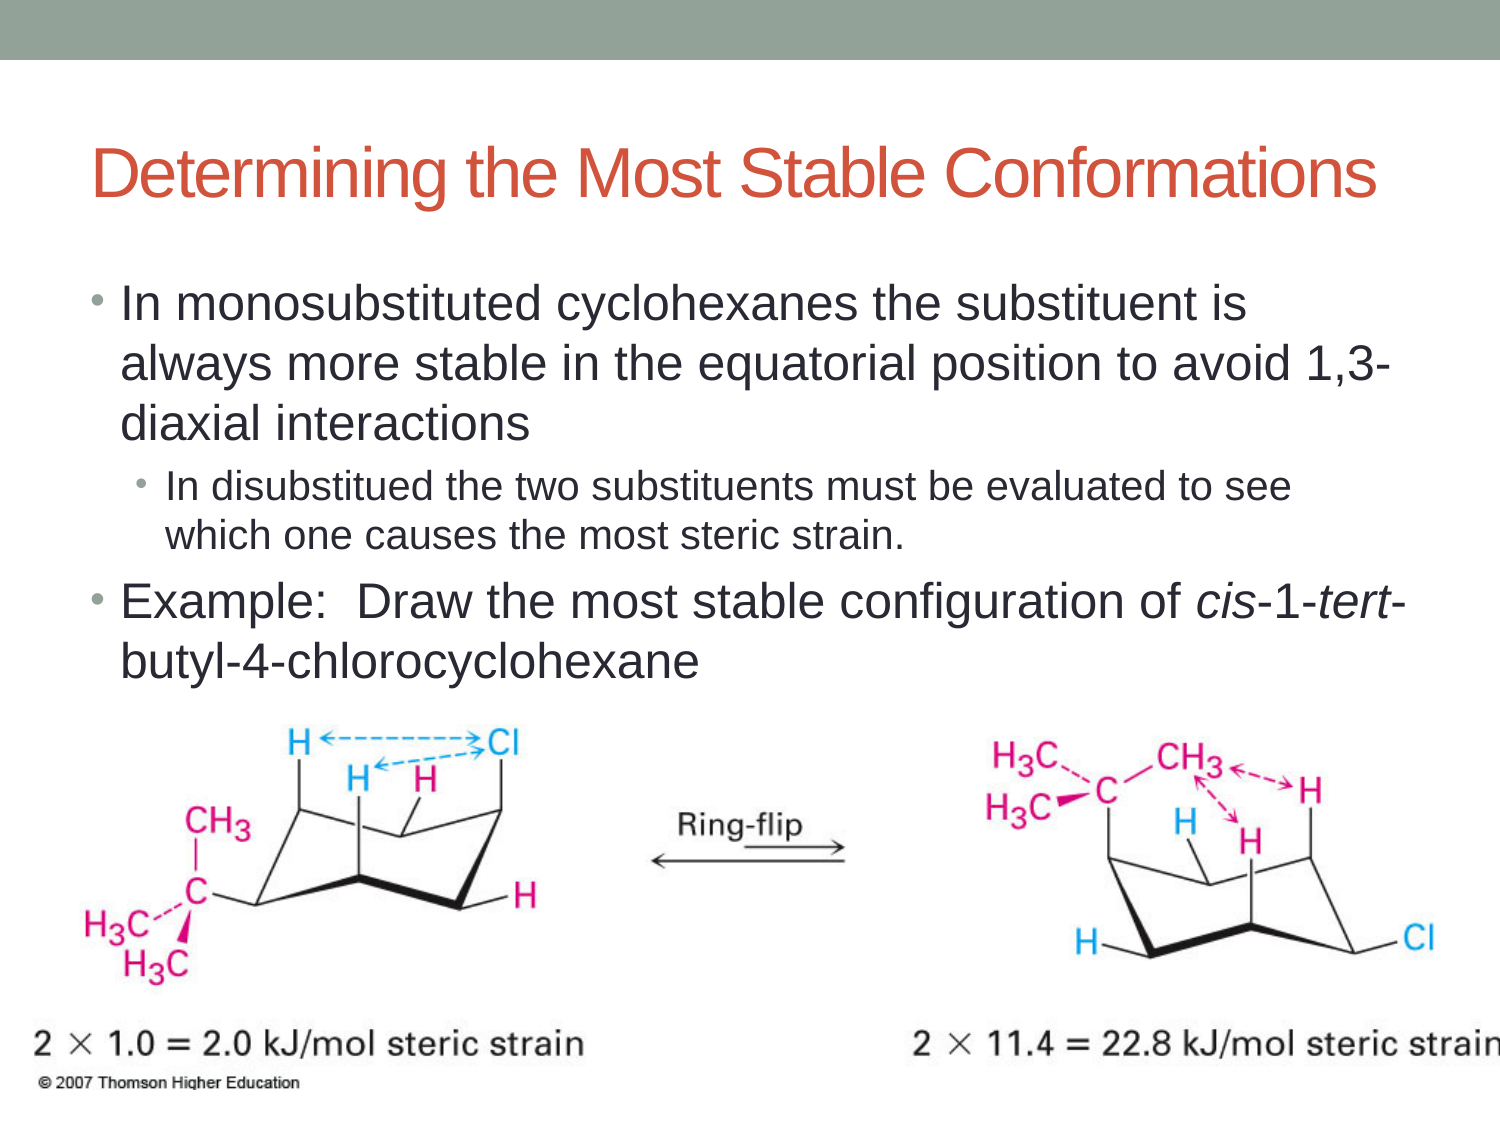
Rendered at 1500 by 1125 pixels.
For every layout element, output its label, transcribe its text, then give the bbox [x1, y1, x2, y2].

list In monosubstituted cyclohexanes the substituent is always more stable in the equatorial position to avoid 1,3-diaxial interactions In disubstitued the two substituents must be evaluated to see which one causes the most steric strain. Example: Draw the most stable configuration of cis-1-tert-butyl-4-chlorocyclohexane [75, 262, 1425, 713]
title Determining the Most Stable Conformations [75, 87, 1425, 250]
picture [33, 724, 1500, 1090]
